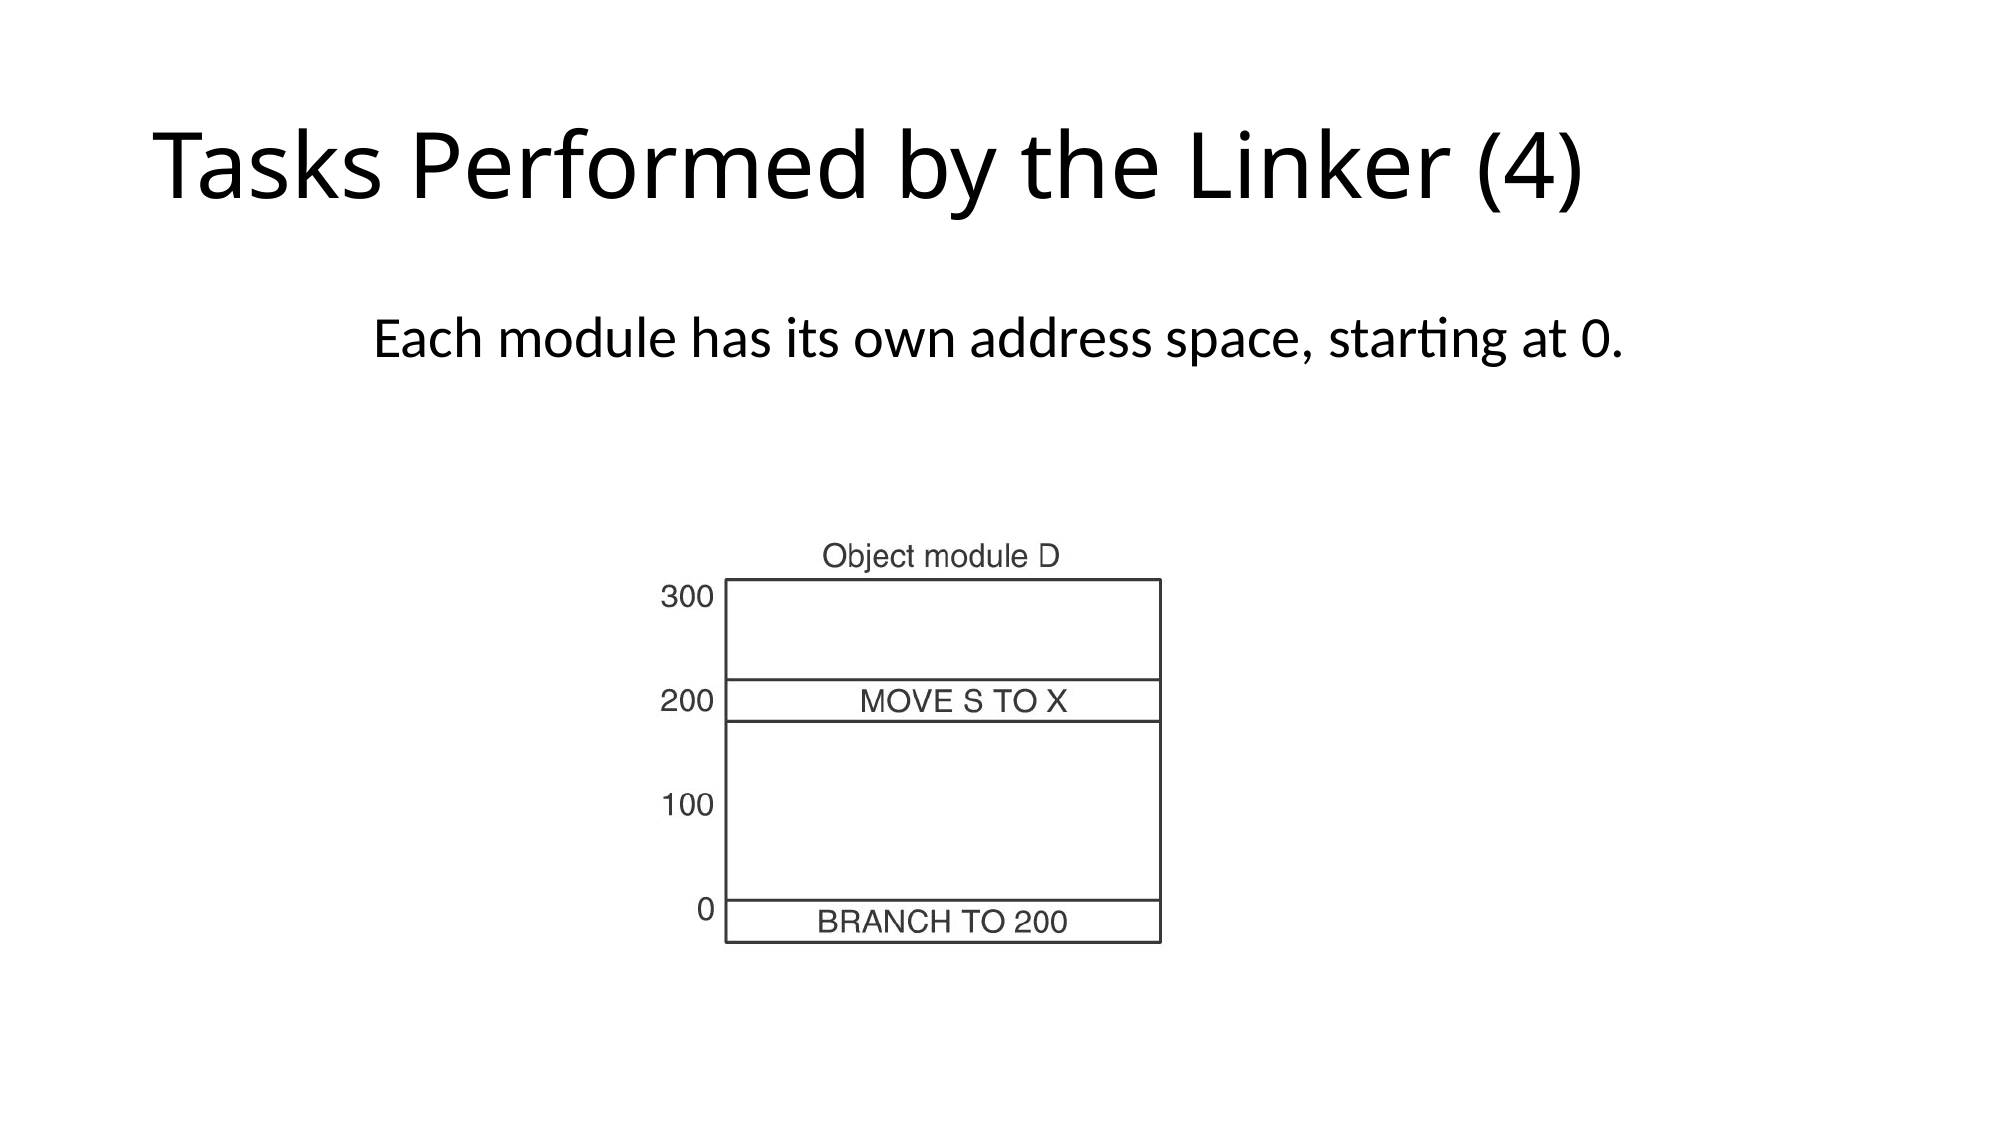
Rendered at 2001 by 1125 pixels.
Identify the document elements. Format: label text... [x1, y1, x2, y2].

list Each module has its own address space, starting at 0. [137, 299, 1863, 1014]
picture [573, 510, 1361, 1072]
title Tasks Performed by the Linker (4) [137, 59, 1863, 278]
